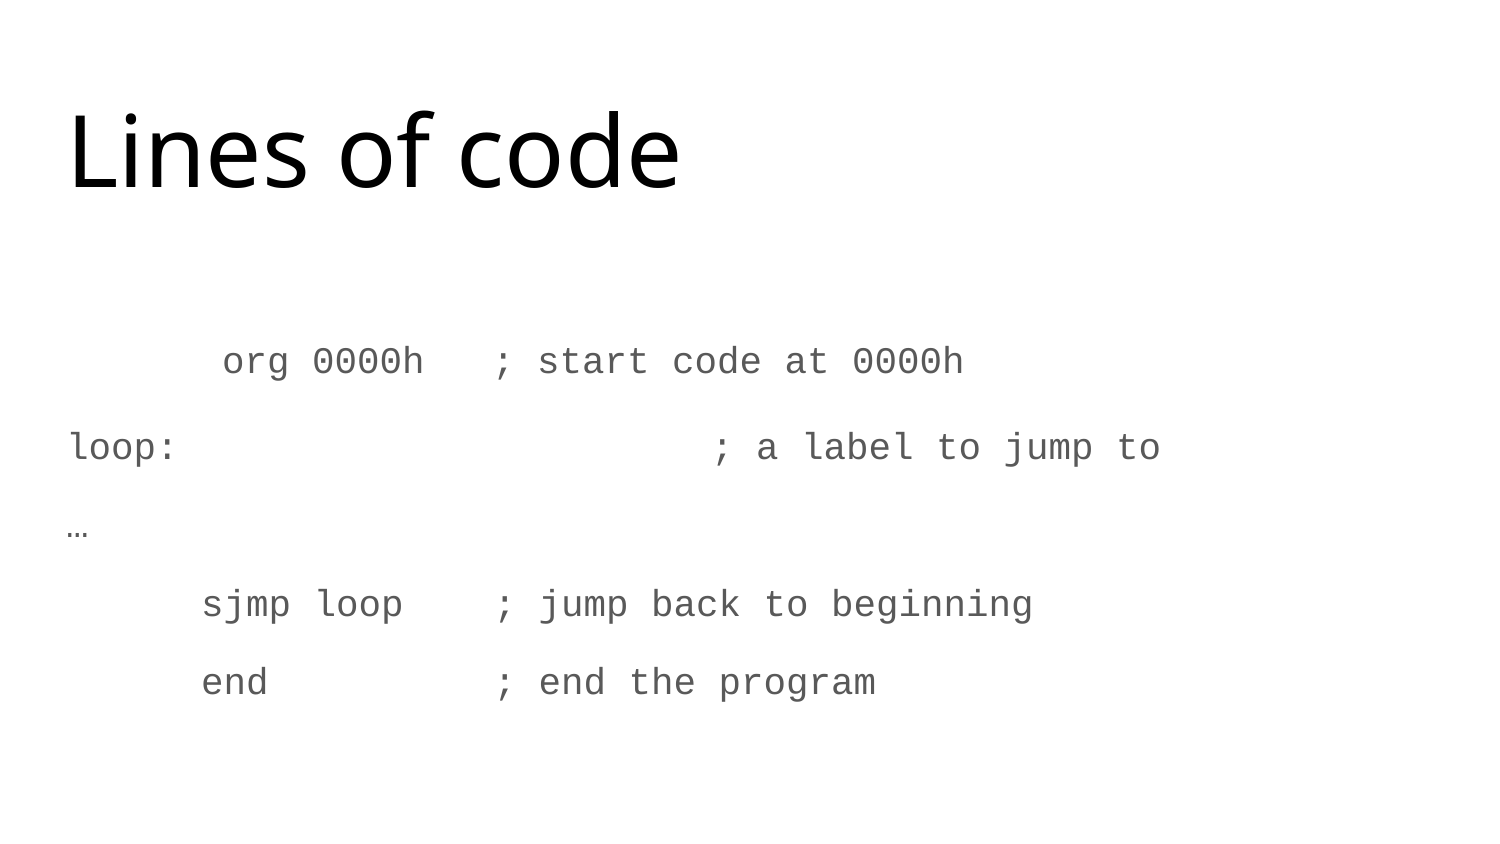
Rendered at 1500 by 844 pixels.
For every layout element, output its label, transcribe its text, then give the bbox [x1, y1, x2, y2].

list org 0000h ; start code at 0000h loop: ; a label to jump to … sjmp loop ; jump back to beginning end ; end the program [51, 270, 1449, 750]
title Lines of code [51, 72, 1449, 270]
